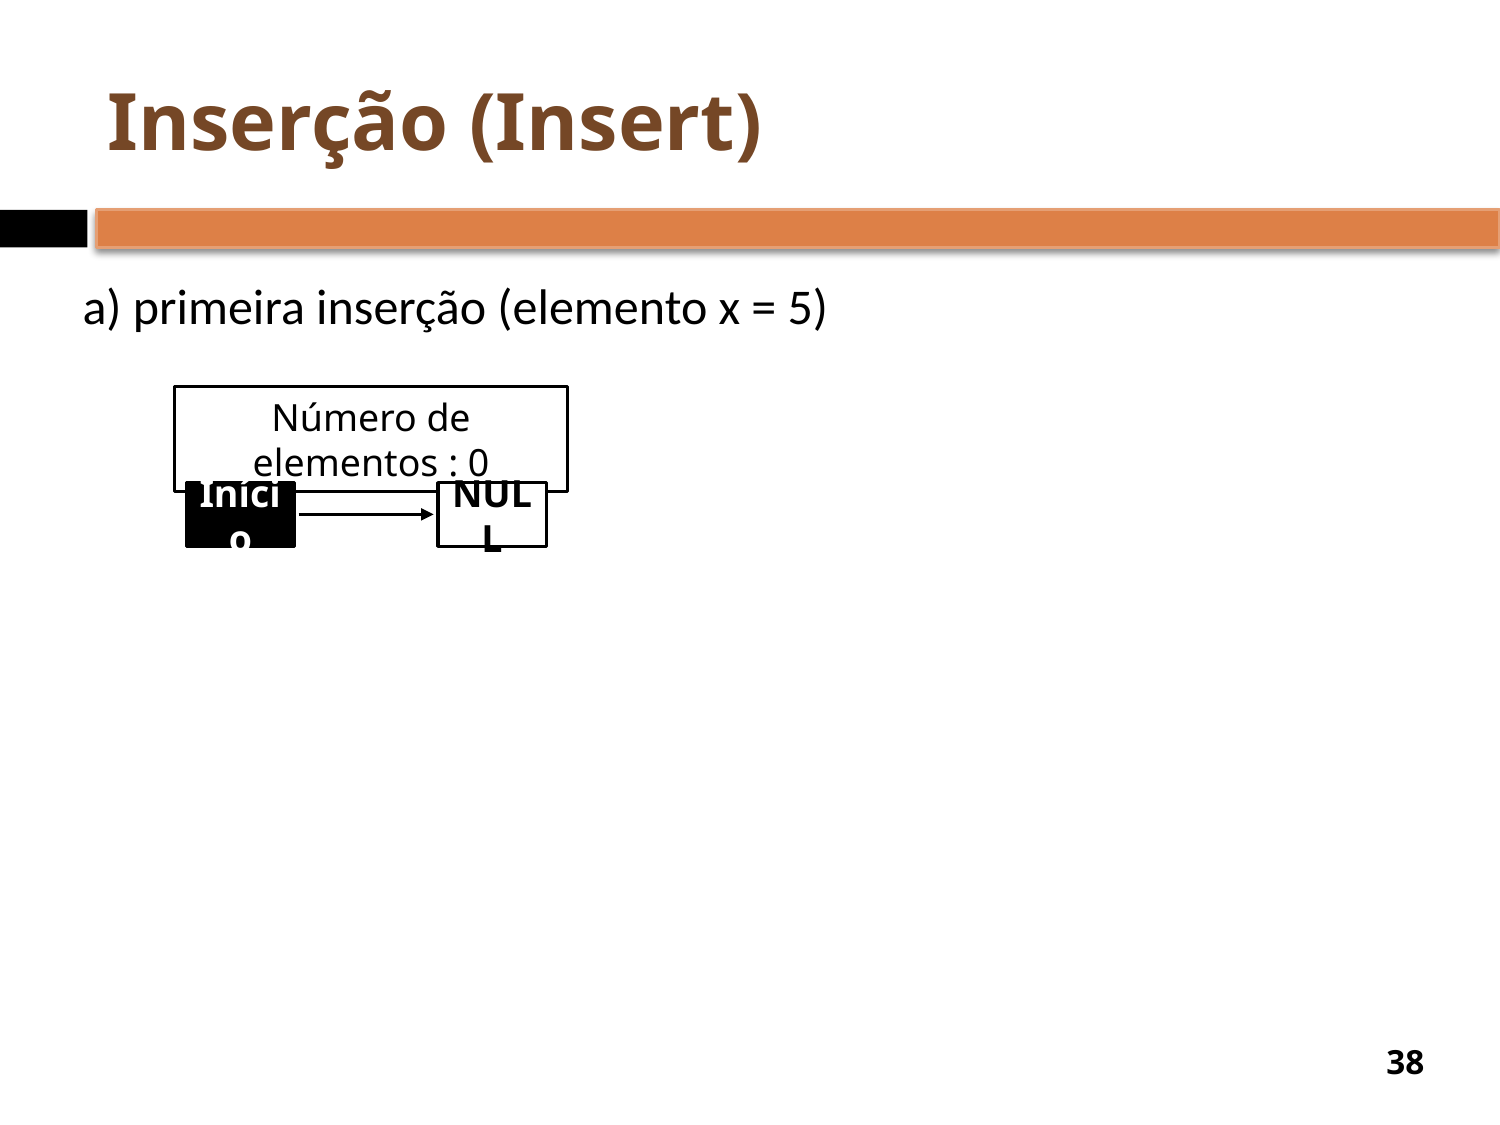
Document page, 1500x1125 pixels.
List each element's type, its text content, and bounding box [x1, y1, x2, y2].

text_box NULL [437, 482, 547, 547]
slide_number ‹#› [1361, 1033, 1450, 1095]
text_box Início [186, 482, 295, 547]
title Inserção (Insert) [100, 37, 1438, 200]
list a) primeira inserção (elemento x = 5) [75, 267, 1425, 351]
text_box Número de elementos : 0 [174, 386, 568, 492]
